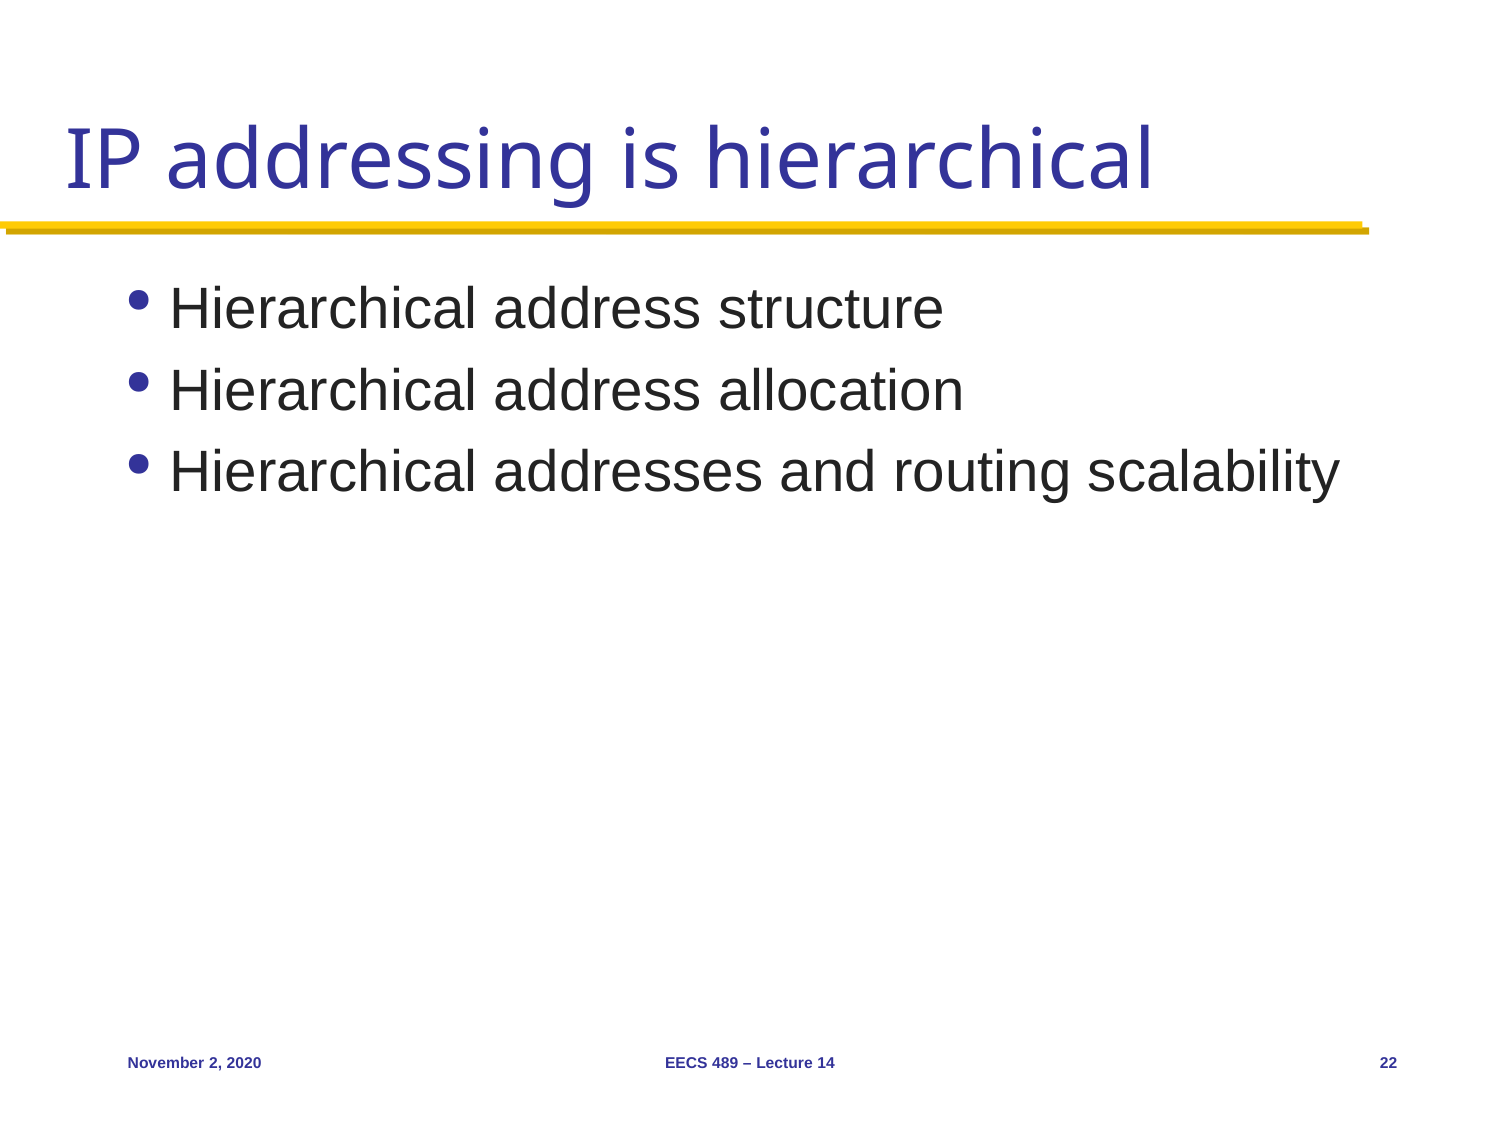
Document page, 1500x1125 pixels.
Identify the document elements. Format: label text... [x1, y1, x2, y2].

slide_number 22 [1312, 1024, 1413, 1101]
title IP addressing is hierarchical [49, 24, 1451, 213]
list Hierarchical address structure Hierarchical address allocation Hierarchical addresses and routing scalability [112, 262, 1413, 988]
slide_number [112, 1024, 426, 1101]
footer EECS 489 – Lecture 14 [512, 1024, 988, 1101]
